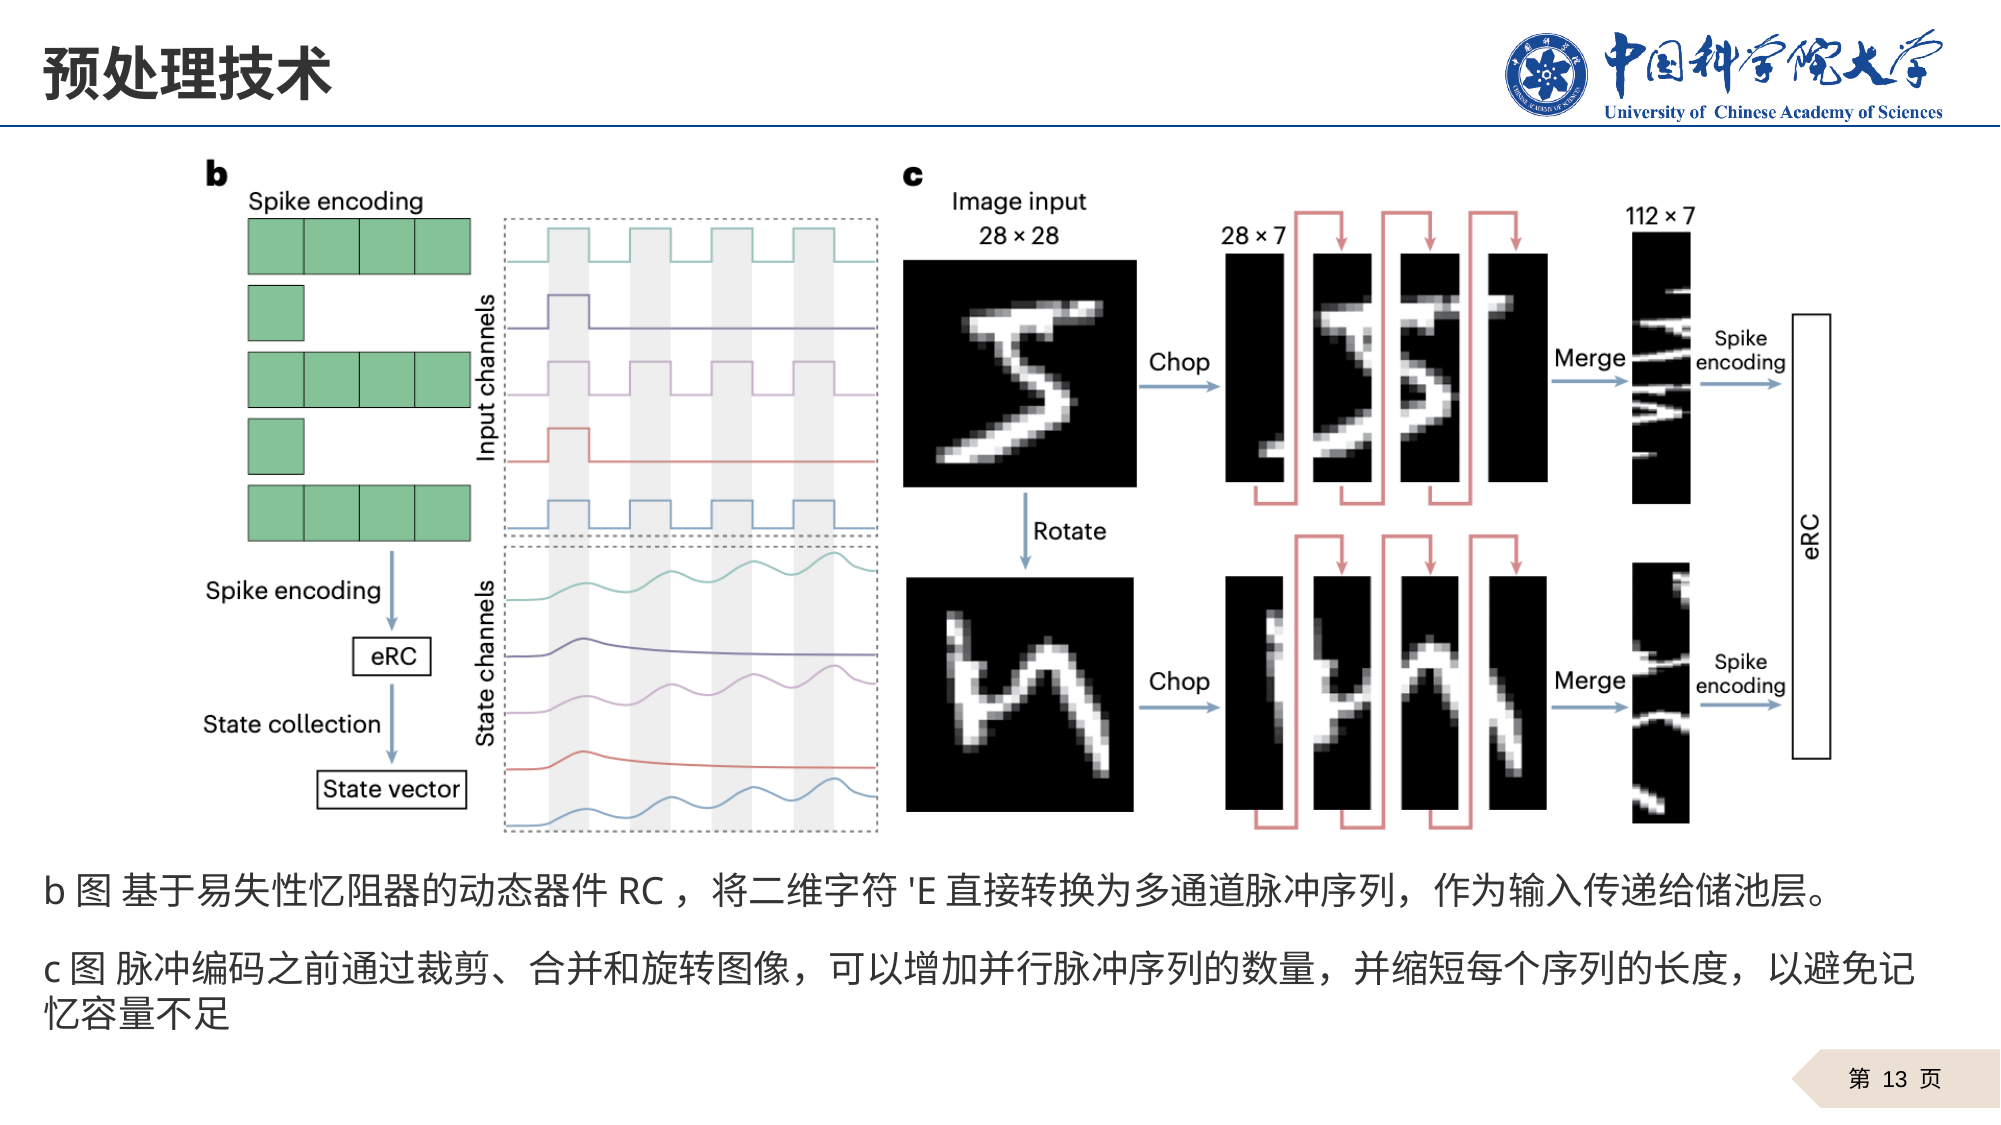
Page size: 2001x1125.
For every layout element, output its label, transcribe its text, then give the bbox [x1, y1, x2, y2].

picture [192, 144, 1846, 860]
text_box 预处理技术 [28, 29, 862, 115]
picture [1505, 29, 1943, 122]
text_box b图 基于易失性忆阻器的动态器件RC，将二维字符'E直接转换为多通道脉冲序列，作为输入传递给储池层。 c图 脉冲编码之前通过裁剪、合并和旋转图像，可以增加并行脉冲序列的数量，并缩短每个序列的长度，以避免记忆容量不足 [28, 859, 1943, 1043]
